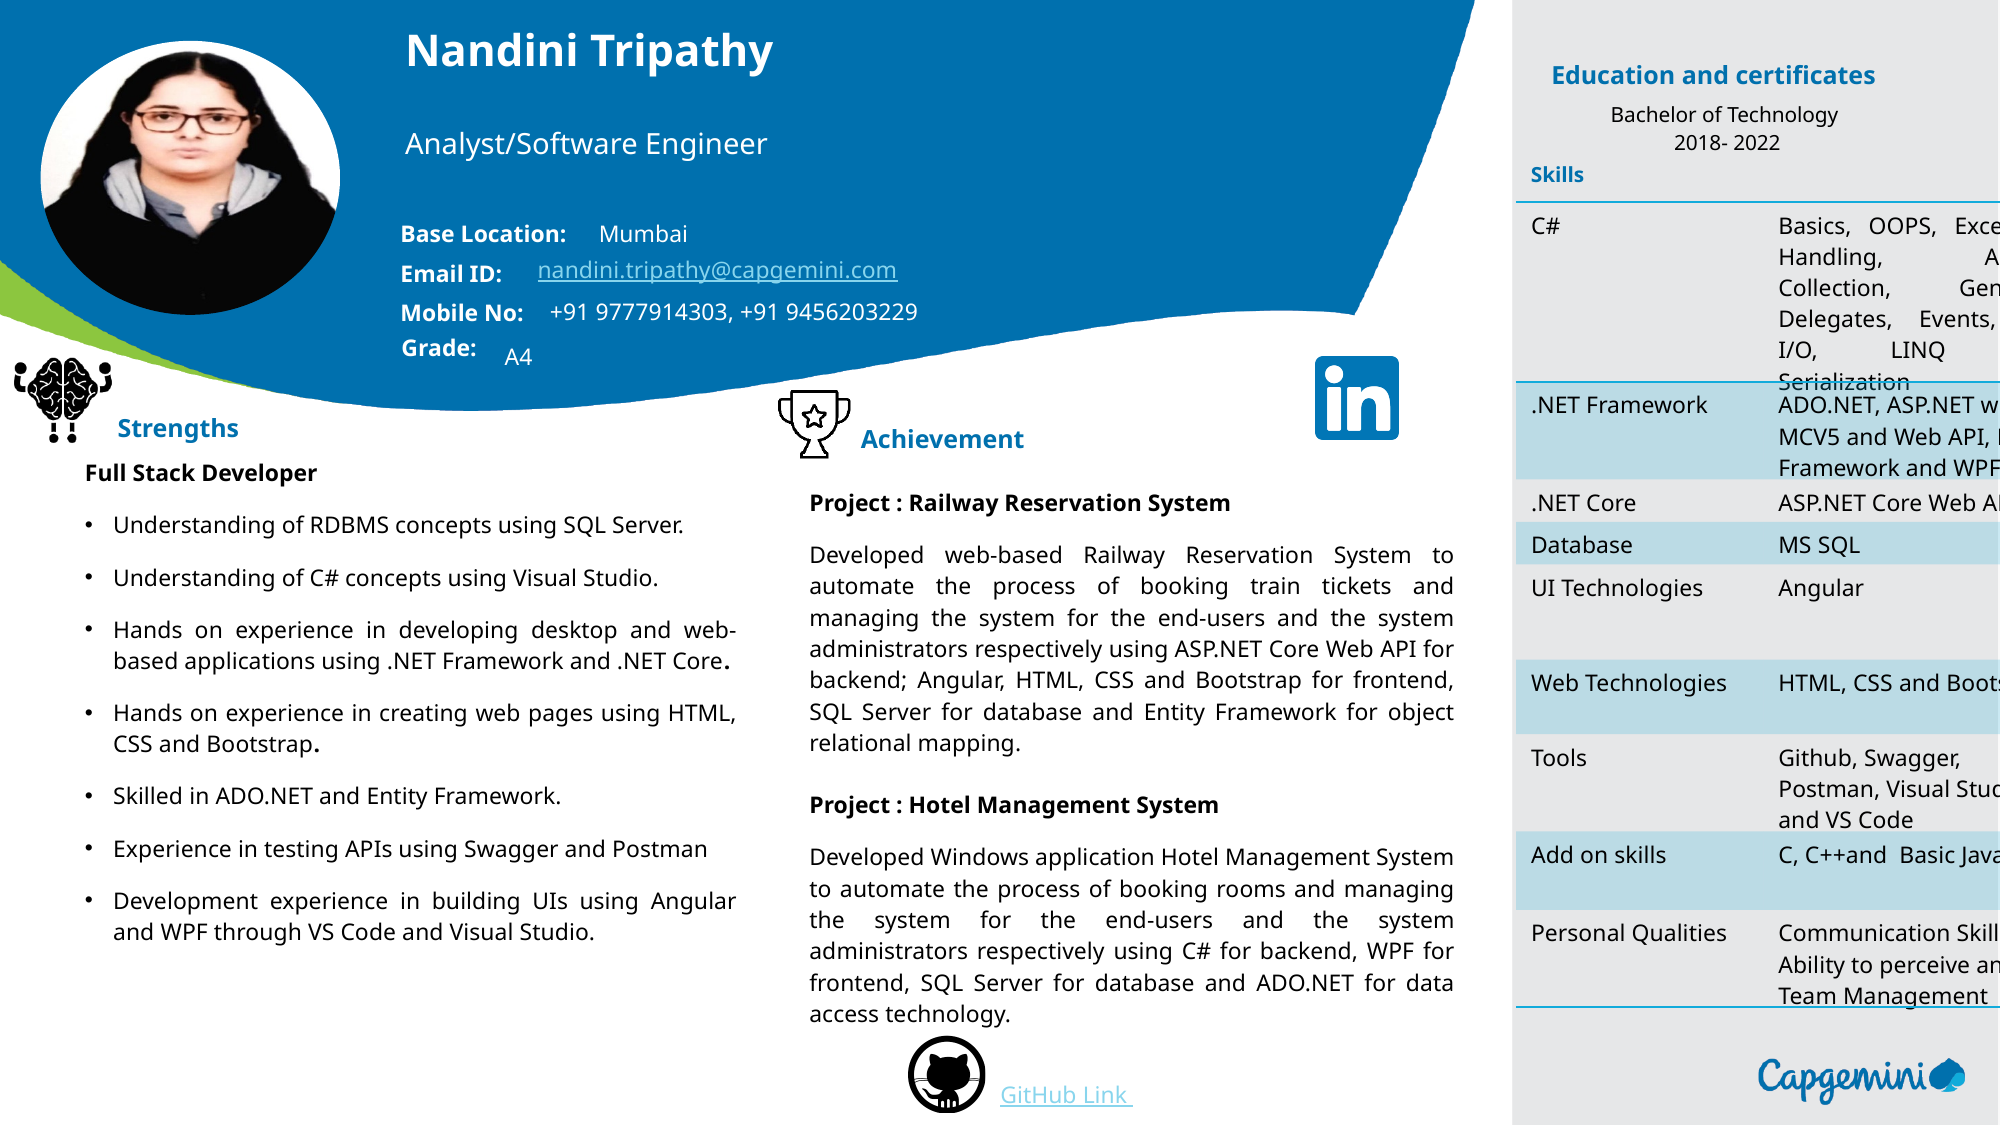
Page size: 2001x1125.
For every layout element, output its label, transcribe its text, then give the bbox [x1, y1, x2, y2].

text_box A4 [504, 324, 896, 397]
table_header Basics, OOPS, Exception Handling, Arrays, Collection, Generics, Delegates, Events, File I/O, LINQ and Serialization [1763, 203, 2000, 381]
table_cell Database [1516, 522, 1763, 564]
table_cell Communication Skills, Ability to perceive and Team Management [1763, 910, 2000, 1006]
list nandini.tripathy@capgemini.com [537, 255, 1163, 294]
text_box Skills [1516, 154, 1670, 194]
table_header C# [1516, 203, 1763, 381]
list Project : Railway Reservation System Developed web-based Railway Reservation System to automate the process of booking train tickets and managing the system for the end-users and the system administrators respectively using ASP.NET Core Web API for backend; Angular, HTML, CSS and Bootstrap for frontend, SQL Server for database and Entity Framework for object relational mapping. Project : Hotel Management System Developed Windows application Hotel Management System to automate the process of booking rooms and managing the system for the end-users and the system administrators respectively using C# for backend, WPF for frontend, SQL Server for database and ADO.NET for data access technology. [809, 475, 1456, 1037]
table_cell .NET Framework [1516, 383, 1763, 479]
text_box Bachelor of Technology 2018- 2022 [1543, 90, 1900, 163]
text_box GitHub Link [985, 1073, 1175, 1125]
table_cell Add on skills [1516, 831, 1763, 910]
table_cell HTML, CSS and Bootstrap [1763, 660, 2000, 734]
table_cell Personal Qualities [1516, 910, 1763, 1006]
list Full Stack Developer Understanding of RDBMS concepts using SQL Server. Understanding of C# concepts using Visual Studio. Hands on experience in developing desktop and web-based applications using .NET Framework and .NET Core. Hands on experience in creating web pages using HTML, CSS and Bootstrap. Skilled in ADO.NET and Entity Framework. Experience in testing APIs using Swagger and Postman Development experience in building UIs using Angular and WPF through VS Code and Visual Studio. [85, 454, 738, 1094]
table_cell C, C++and Basic Java [1763, 831, 2000, 910]
list Analyst/Software Engineer [404, 114, 1399, 167]
list Mumbai [598, 222, 989, 255]
table_cell ADO.NET, ASP.NET with MCV5 and Web API, Entity Framework and WPF [1763, 383, 2000, 479]
table_cell ASP.NET Core Web API [1763, 479, 2000, 522]
table_cell .NET Core [1516, 479, 1763, 522]
list +91 9777914303, +91 9456203229 [549, 300, 989, 355]
table_cell Angular [1763, 564, 2000, 660]
table_cell UI Technologies [1516, 564, 1763, 660]
table_cell Tools [1516, 734, 1763, 831]
table_cell Web Technologies [1516, 660, 1763, 734]
table_cell Github, Swagger, Postman, Visual Studio and VS Code [1763, 734, 2000, 831]
list Nandini Tripathy [404, 29, 1426, 80]
picture [0, 0, 1998, 1125]
table_cell MS SQL [1763, 522, 2000, 564]
